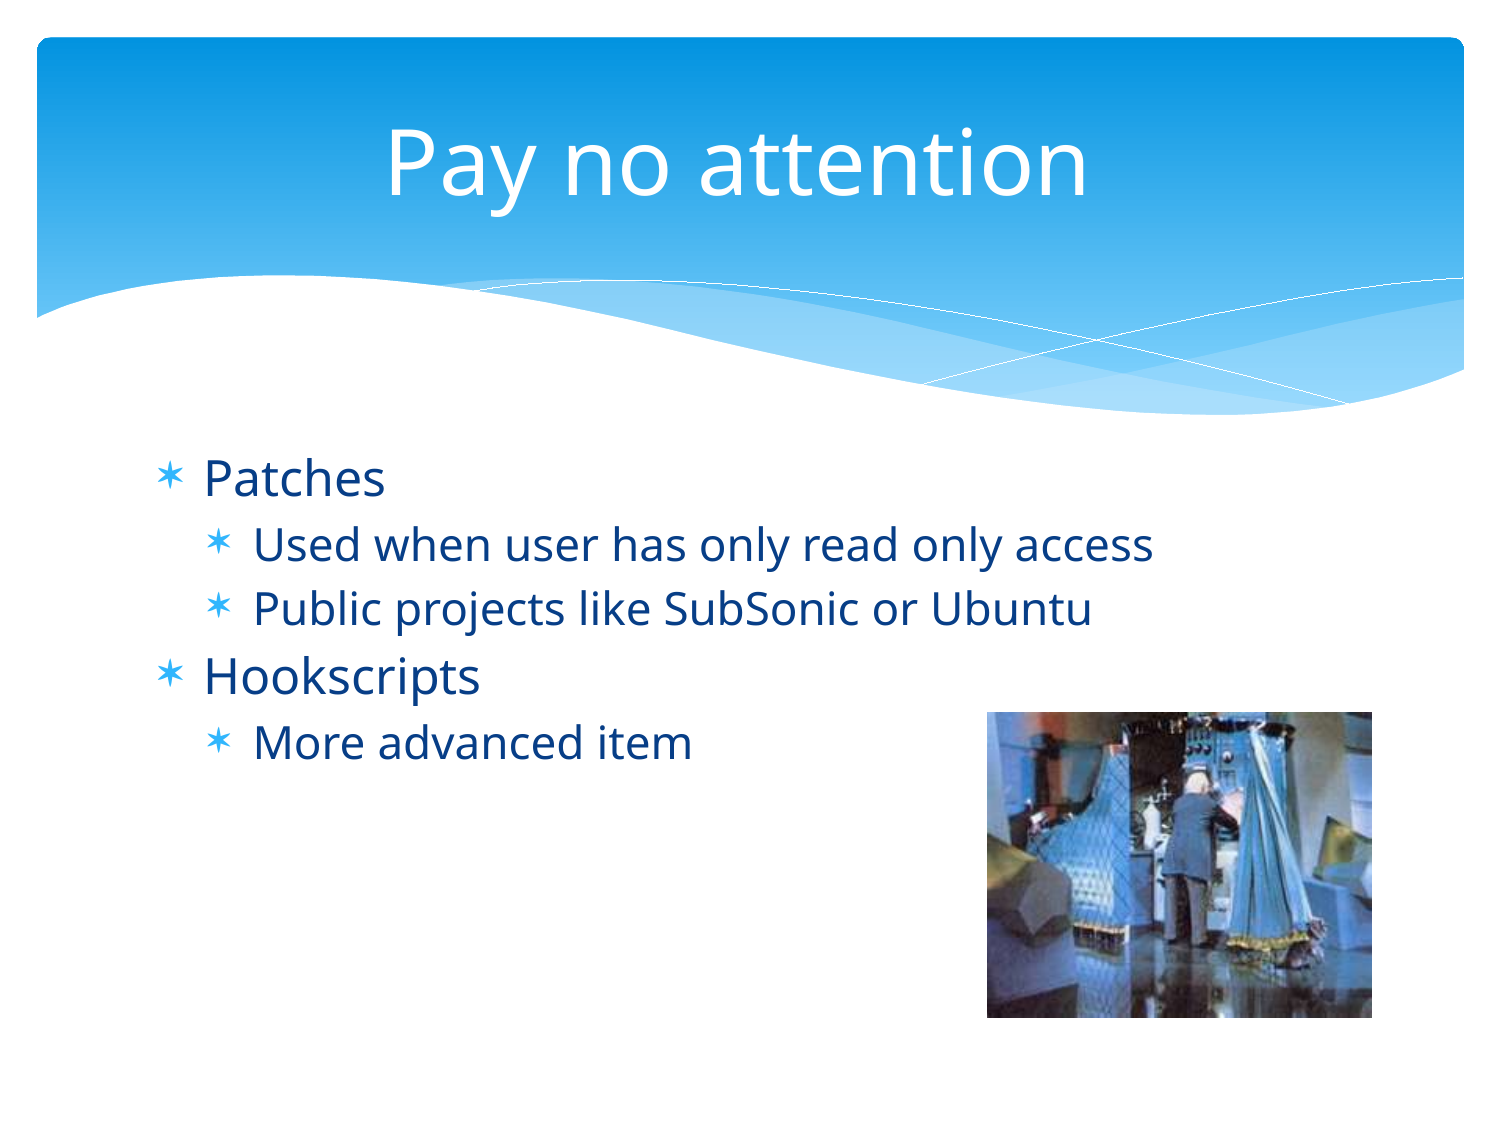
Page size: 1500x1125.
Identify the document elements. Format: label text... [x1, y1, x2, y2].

list Patches Used when user has only read only access Public projects like SubSonic or Ubuntu Hookscripts More advanced item [143, 438, 1359, 1005]
title Pay no attention [75, 55, 1425, 261]
picture [987, 712, 1373, 1018]
